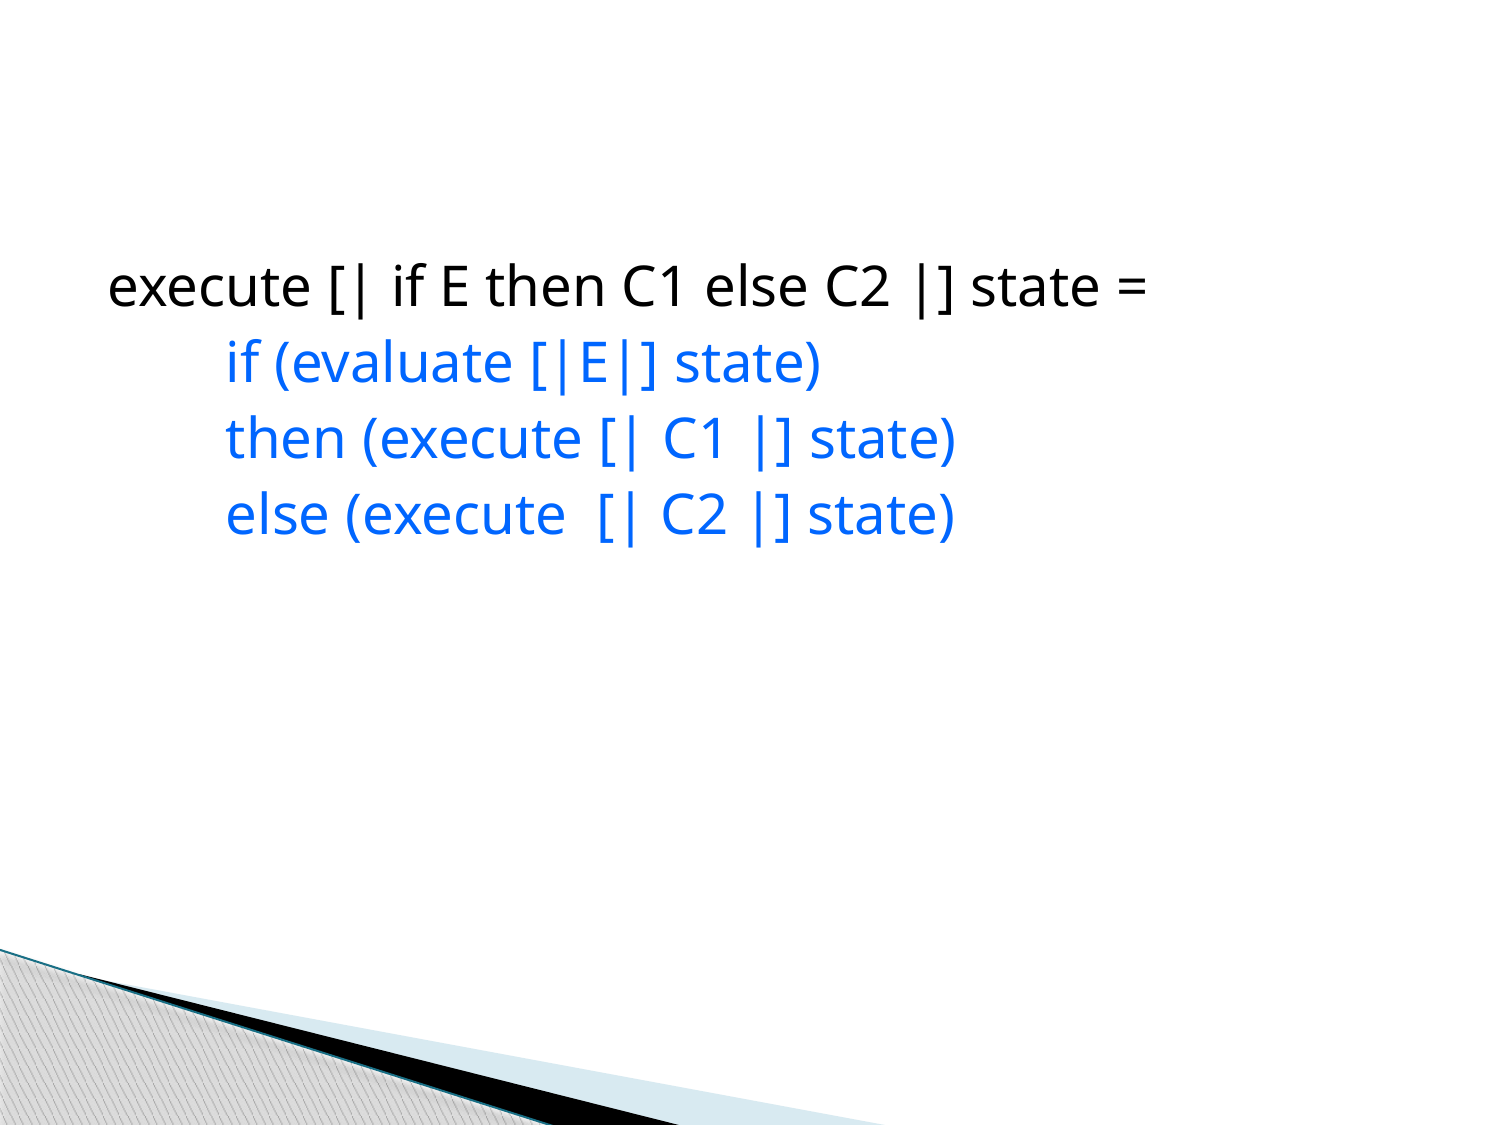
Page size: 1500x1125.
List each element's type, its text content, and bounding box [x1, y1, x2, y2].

list execute [| if E then C1 else C2 |] state = if (evaluate [|E|] state) then (execute [| C1 |] state) else (execute [| C2 |] state) [75, 243, 1425, 986]
